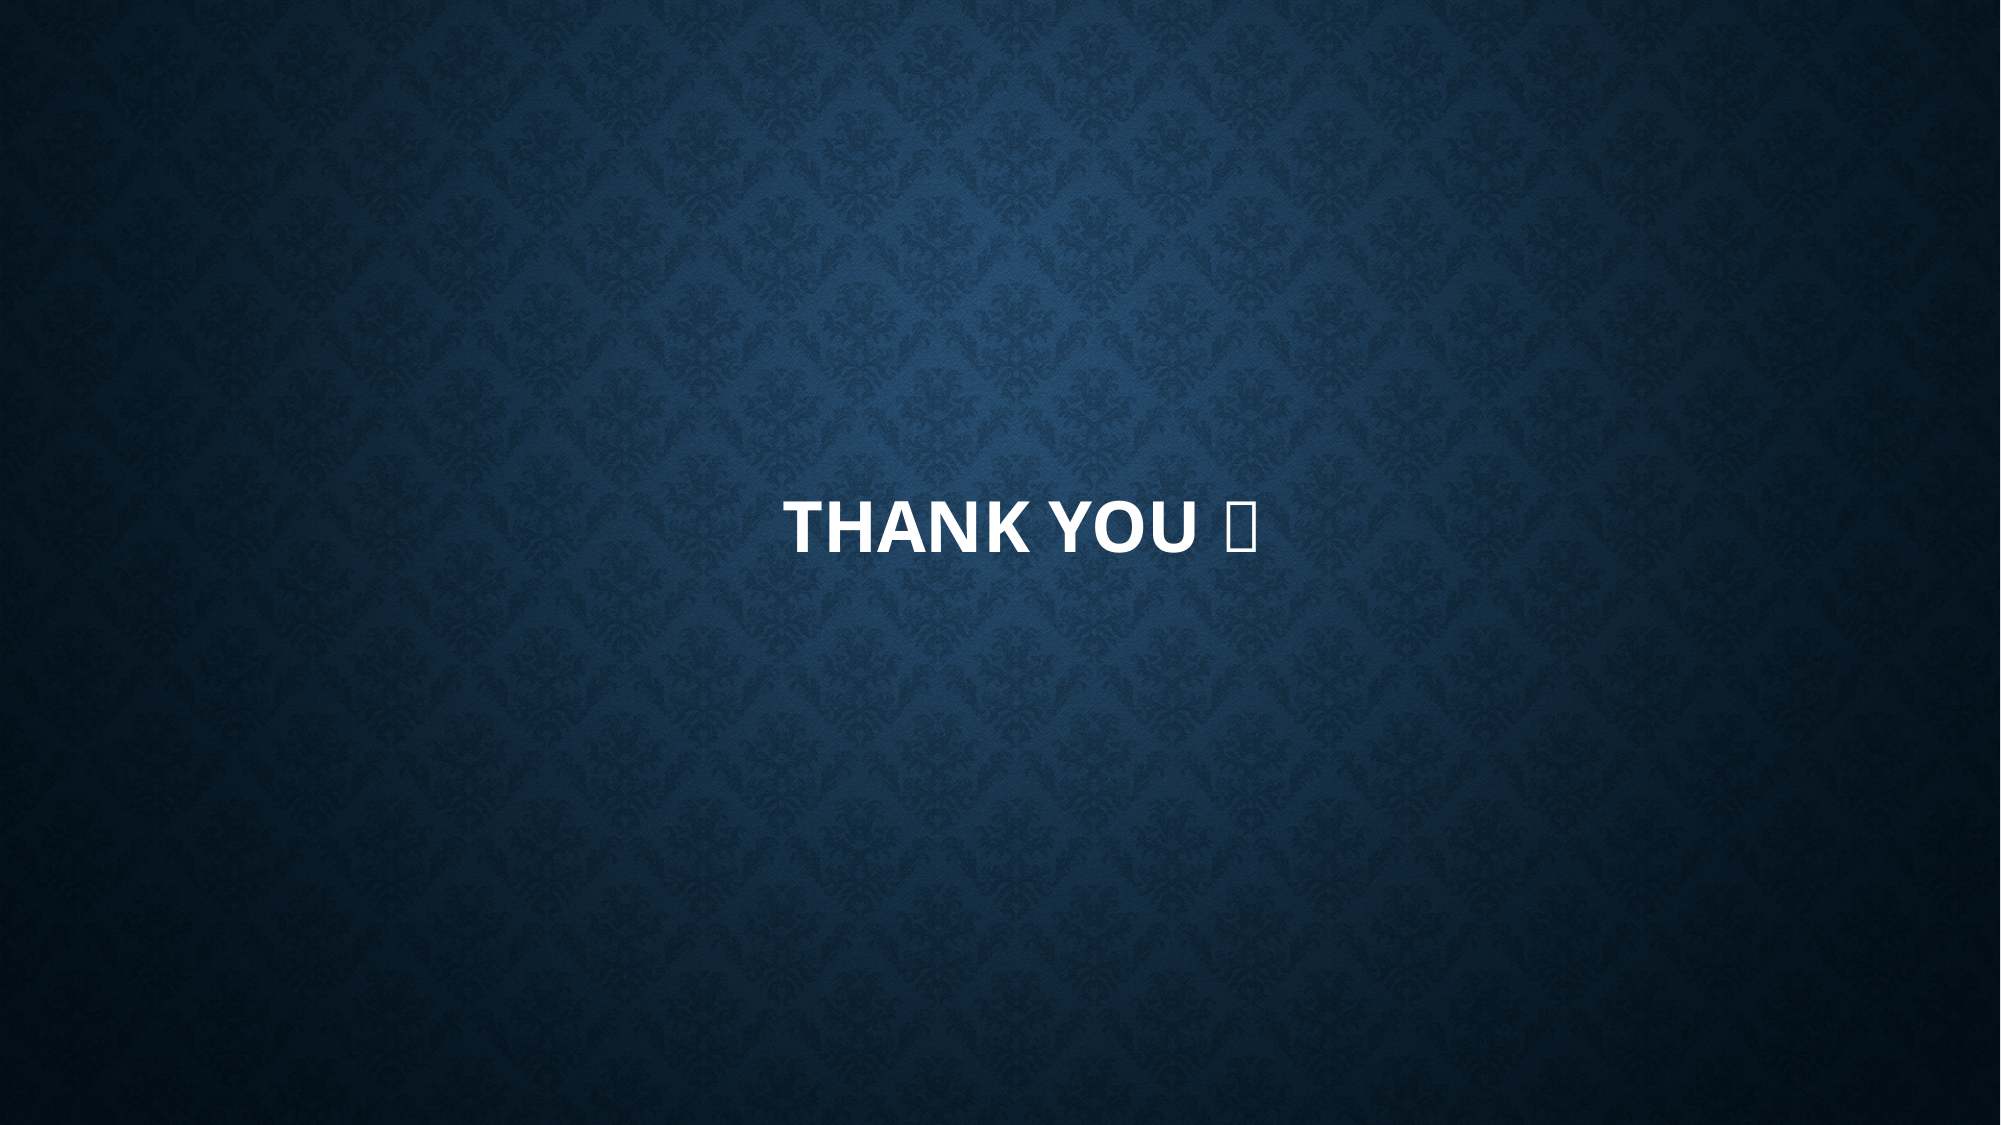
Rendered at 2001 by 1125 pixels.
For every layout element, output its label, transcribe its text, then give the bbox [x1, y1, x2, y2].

title THANK YOU  [182, 420, 1881, 639]
